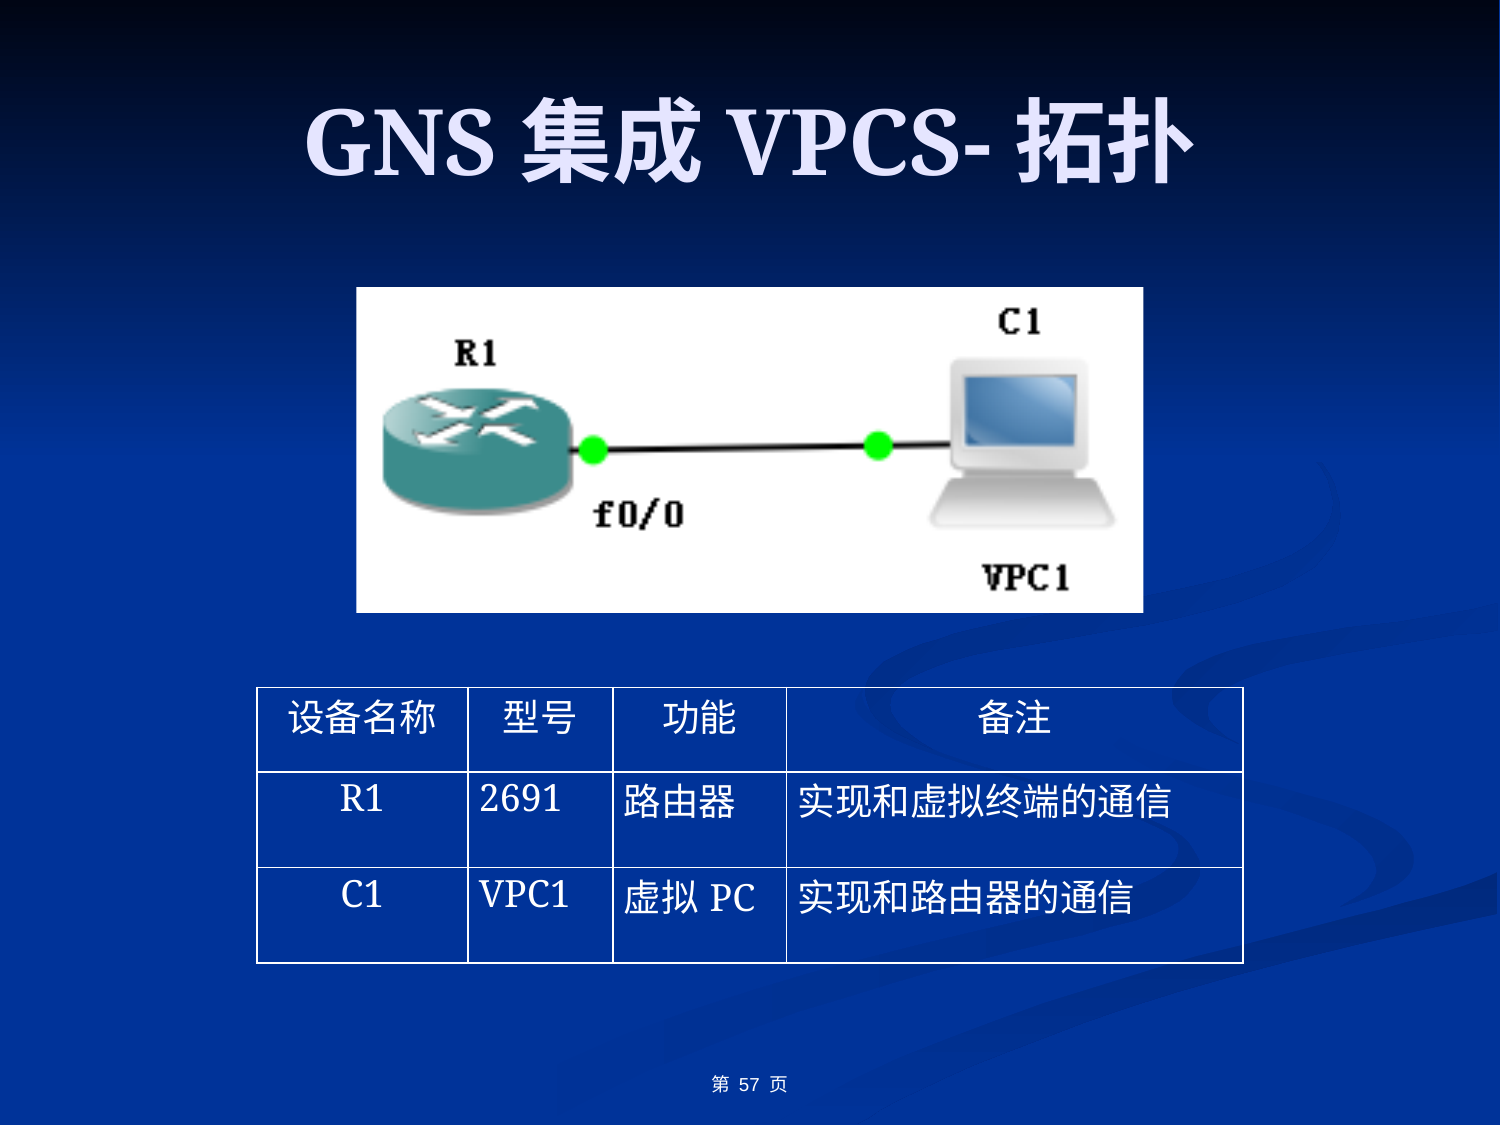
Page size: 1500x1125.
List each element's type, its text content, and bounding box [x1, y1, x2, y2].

table_cell 实现和虚拟终端的通信 [787, 773, 1242, 867]
table_cell 虚拟PC [614, 868, 786, 962]
footer 第 页 [512, 1025, 988, 1104]
table_header 备注 [787, 688, 1242, 771]
table_cell 实现和路由器的通信 [787, 868, 1242, 962]
table_header 型号 [469, 688, 612, 771]
table_cell 2691 [469, 773, 612, 867]
picture [356, 287, 1144, 613]
table_header 设备名称 [258, 688, 467, 771]
table_header 功能 [614, 688, 786, 771]
table_cell R1 [258, 773, 467, 867]
table_cell C1 [258, 868, 467, 962]
table_cell VPC1 [469, 868, 612, 962]
title GNS集成VPCS-拓扑 [75, 45, 1425, 233]
table_cell 路由器 [614, 773, 786, 867]
